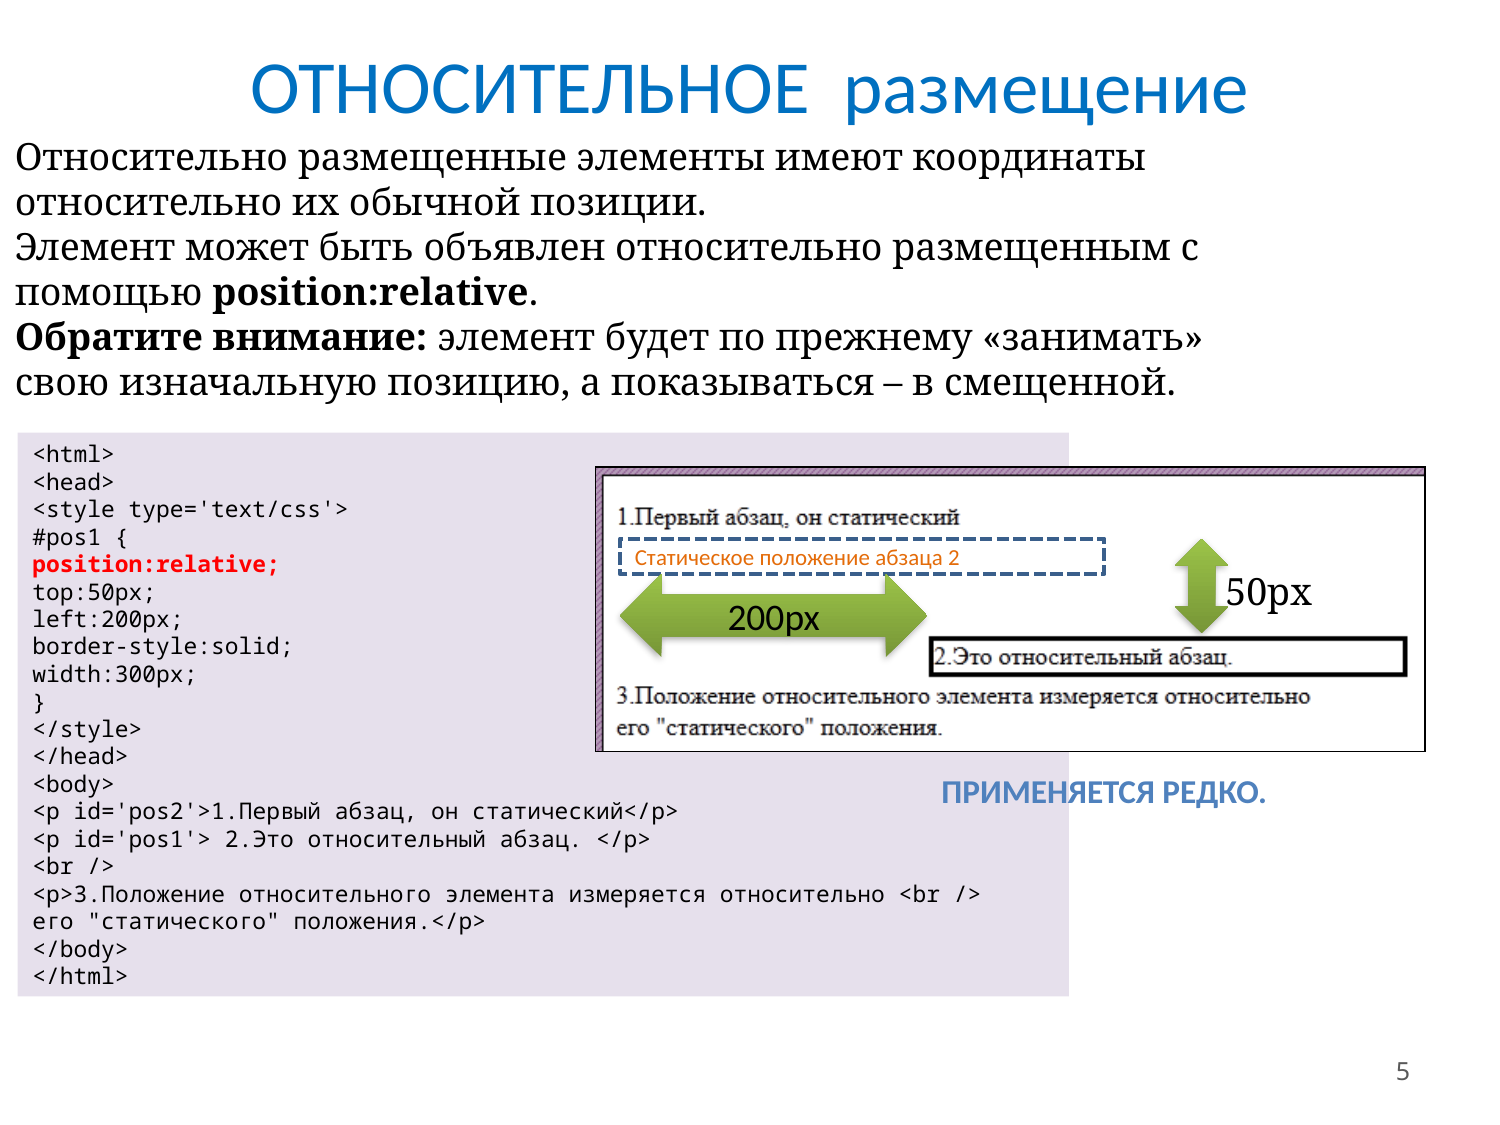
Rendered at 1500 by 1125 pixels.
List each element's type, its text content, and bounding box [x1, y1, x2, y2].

text_box <html> <head> <style type='text/css'> #pos1 { position:relative; top:50px; left:200px; border-style:solid; width:300px; } </style> </head> <body> <p id='pos2'>1.Первый абзац, он статический</p> <p id='pos1'> 2.Это относительный абзац. </p> <br /> <p>3.Положение относительного элемента измеряется относительно <br /> его "статического" положения.</p> </body> </html> [17, 432, 1069, 997]
text_box ПРИМЕНЯЕТСЯ РЕДКО. [926, 763, 1283, 818]
text_box ОТНОСИТЕЛЬНОЕ размещение [0, 31, 1500, 137]
slide_number 5 [1074, 1042, 1425, 1103]
text_box Относительно размещенные элементы имеют координаты относительно их обычной позиции. Элемент может быть объявлен относительно размещенным с помощью position:relative. Обратите внимание: элемент будет по прежнему «занимать» свою изначальную позицию, а показываться – в смещенной. [0, 125, 1311, 411]
picture [596, 467, 1425, 751]
